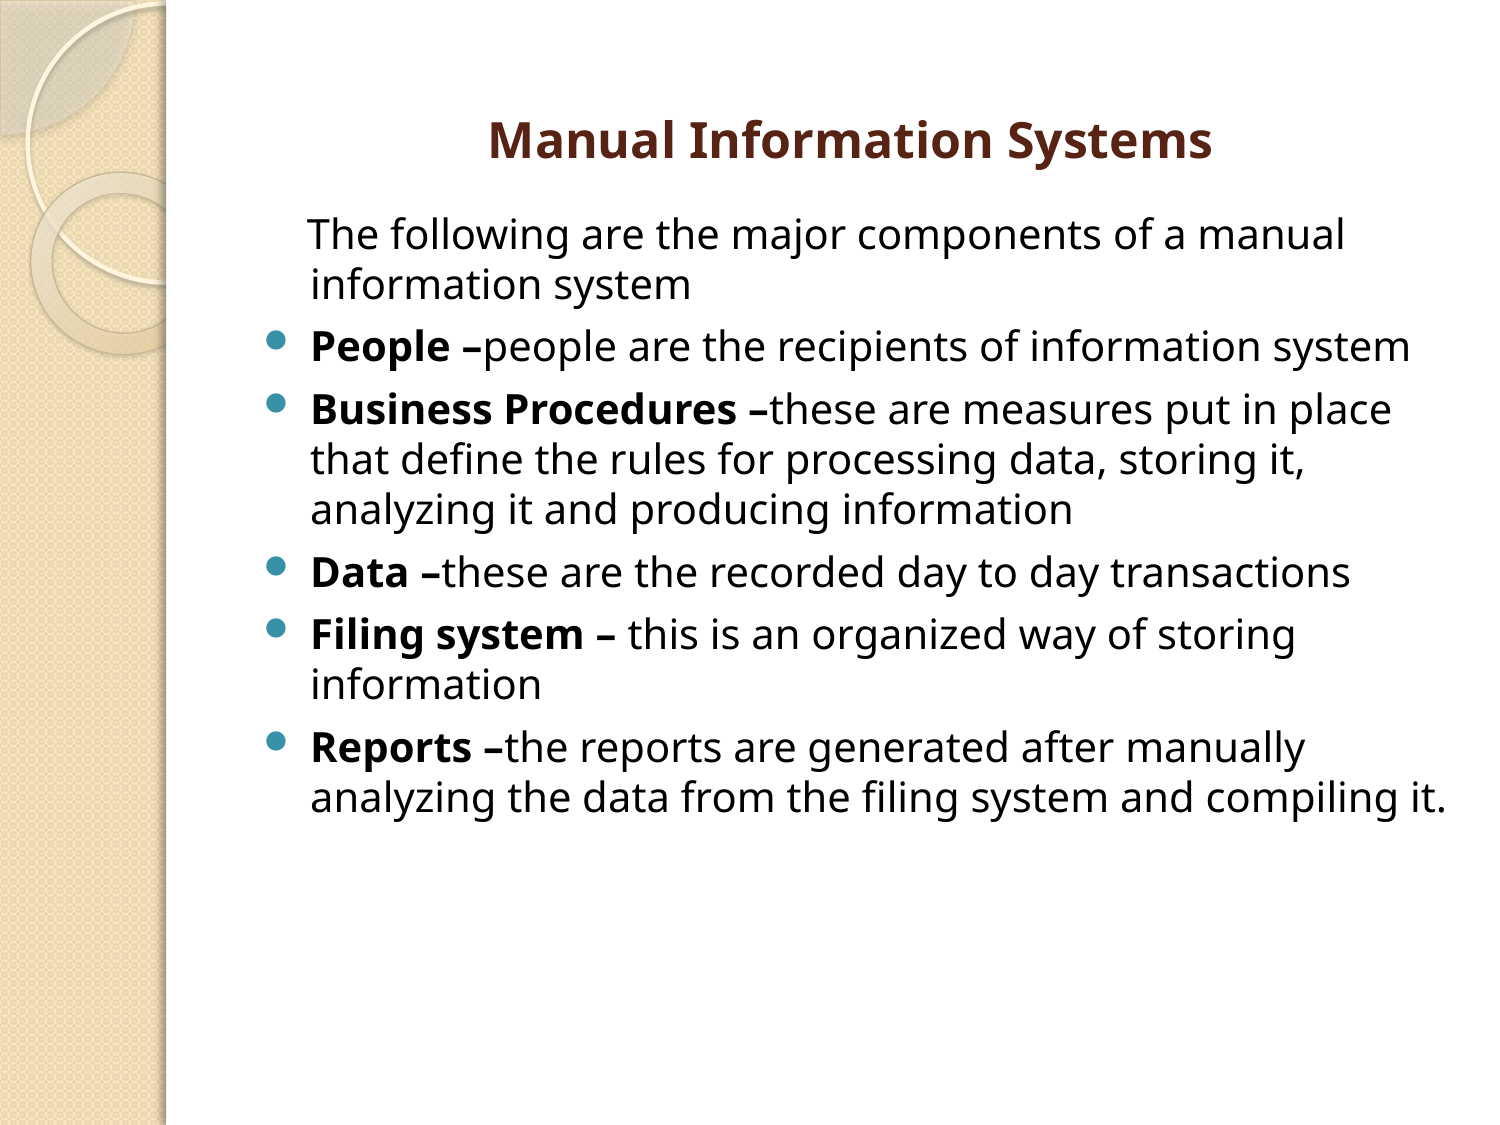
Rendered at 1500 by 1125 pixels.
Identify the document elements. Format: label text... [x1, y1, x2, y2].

title Manual Information Systems [235, 45, 1466, 200]
list The following are the major components of a manual information system People –people are the recipients of information system Business Procedures –these are measures put in place that define the rules for processing data, storing it, analyzing it and producing information Data –these are the recorded day to day transactions Filing system – this is an organized way of storing information Reports –the reports are generated after manually analyzing the data from the filing system and compiling it. [235, 200, 1466, 1025]
